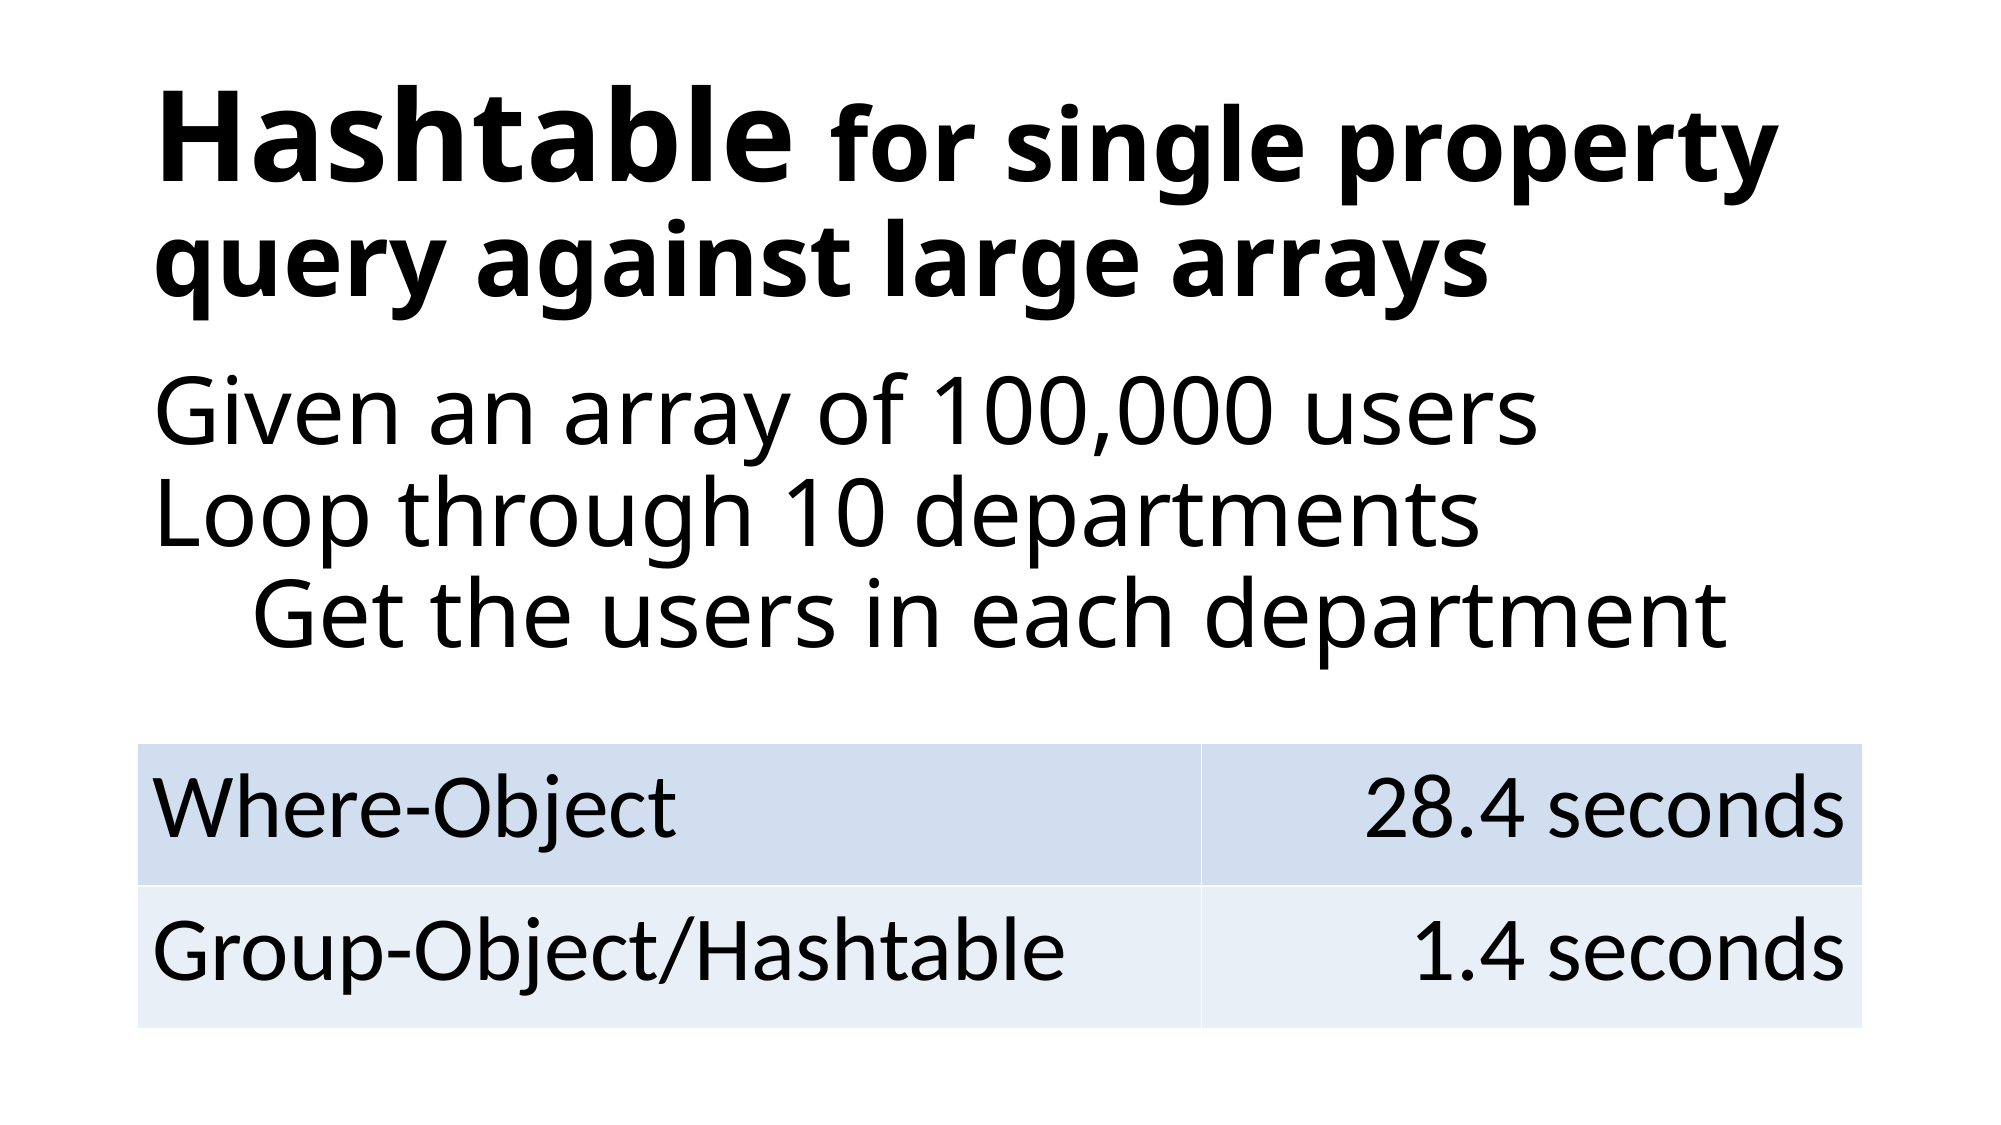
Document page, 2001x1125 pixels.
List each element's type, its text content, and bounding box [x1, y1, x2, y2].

title Hashtable for single property query against large arrays Given an array of 100,000 users Loop through 10 departments Get the users in each department [137, 59, 1863, 680]
table_cell Group-Object/Hashtable [138, 887, 1201, 1028]
table_header 28.4 seconds [1202, 744, 1862, 885]
table_cell 1.4 seconds [1202, 887, 1862, 1028]
table_header Where-Object [138, 744, 1201, 885]
